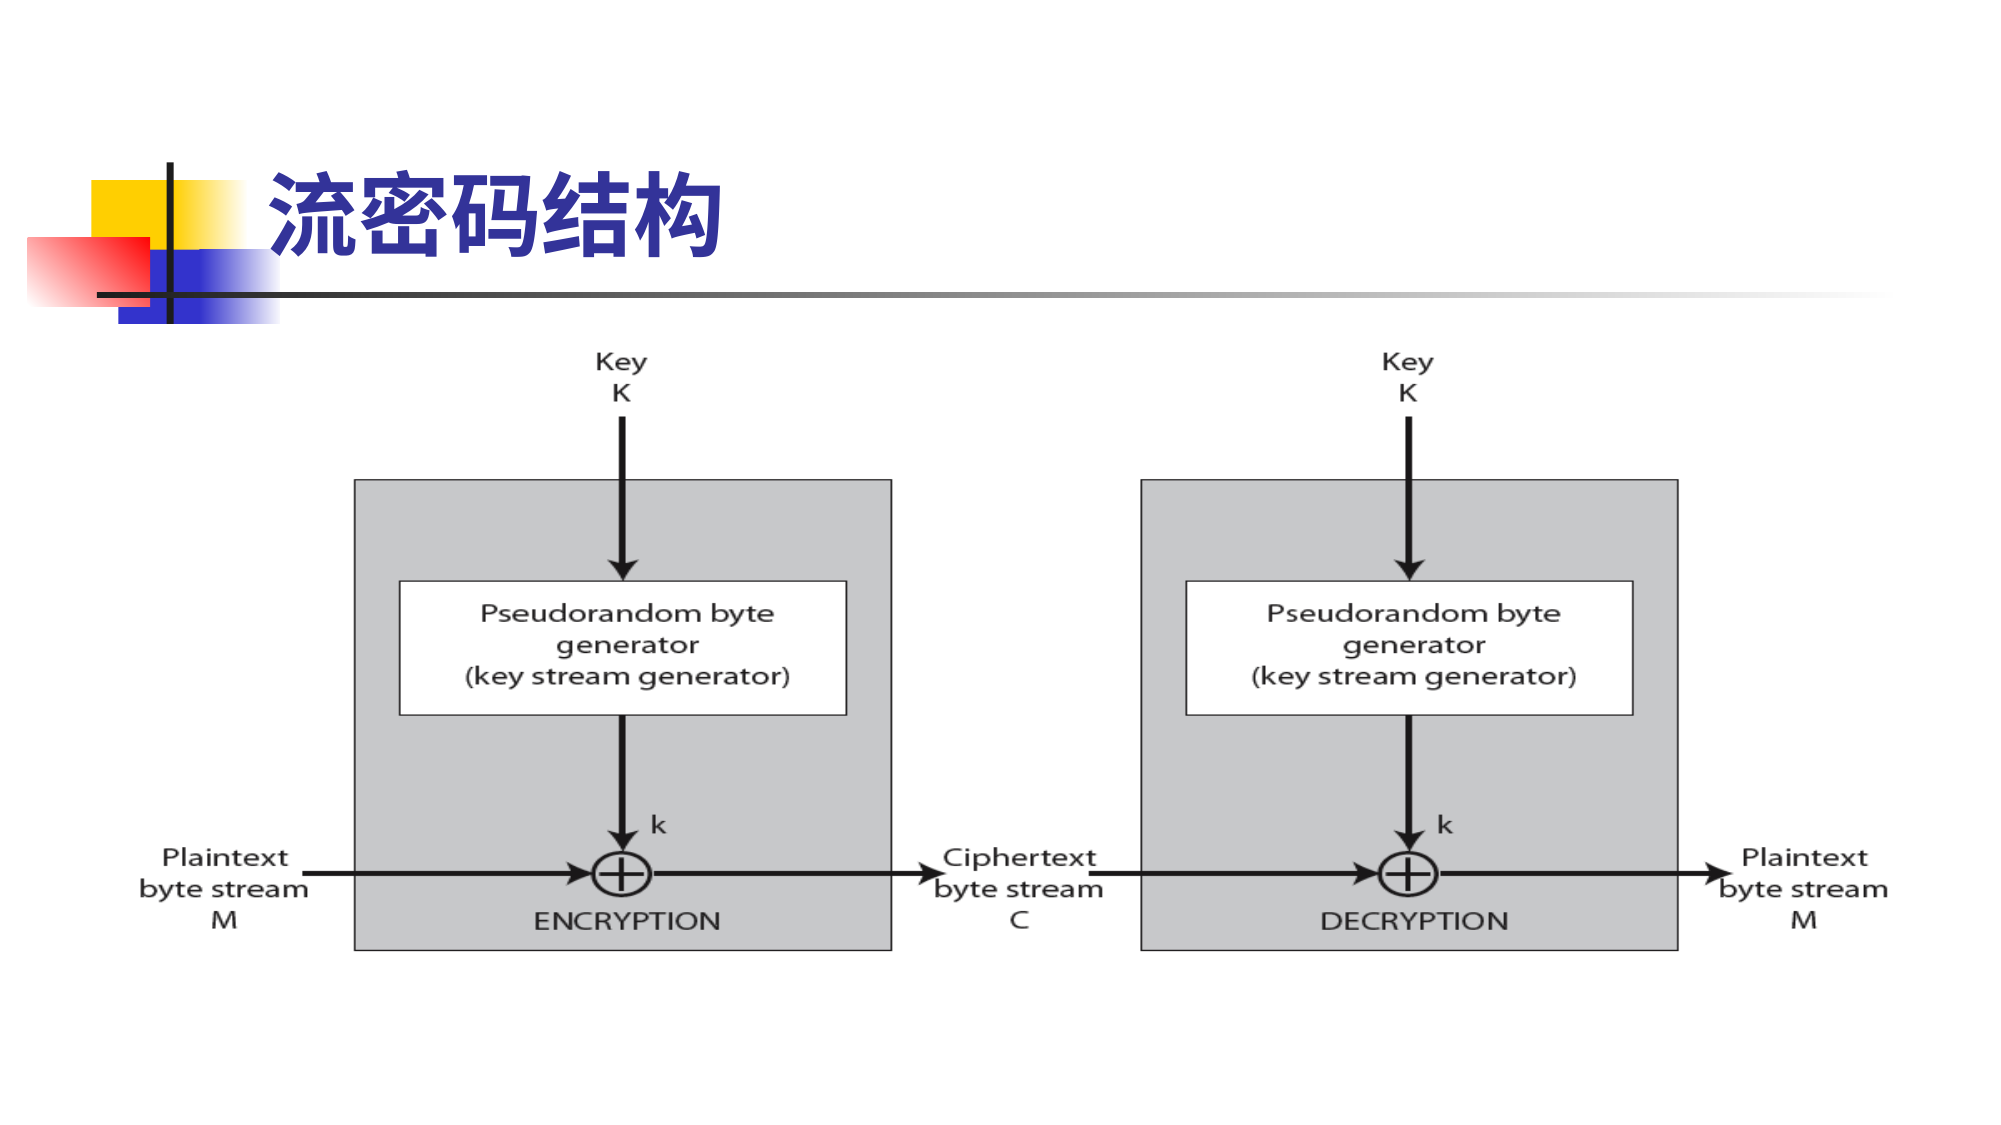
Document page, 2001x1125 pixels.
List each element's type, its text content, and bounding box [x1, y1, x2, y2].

title 流密码结构 [251, 35, 1957, 275]
picture [116, 324, 1914, 980]
